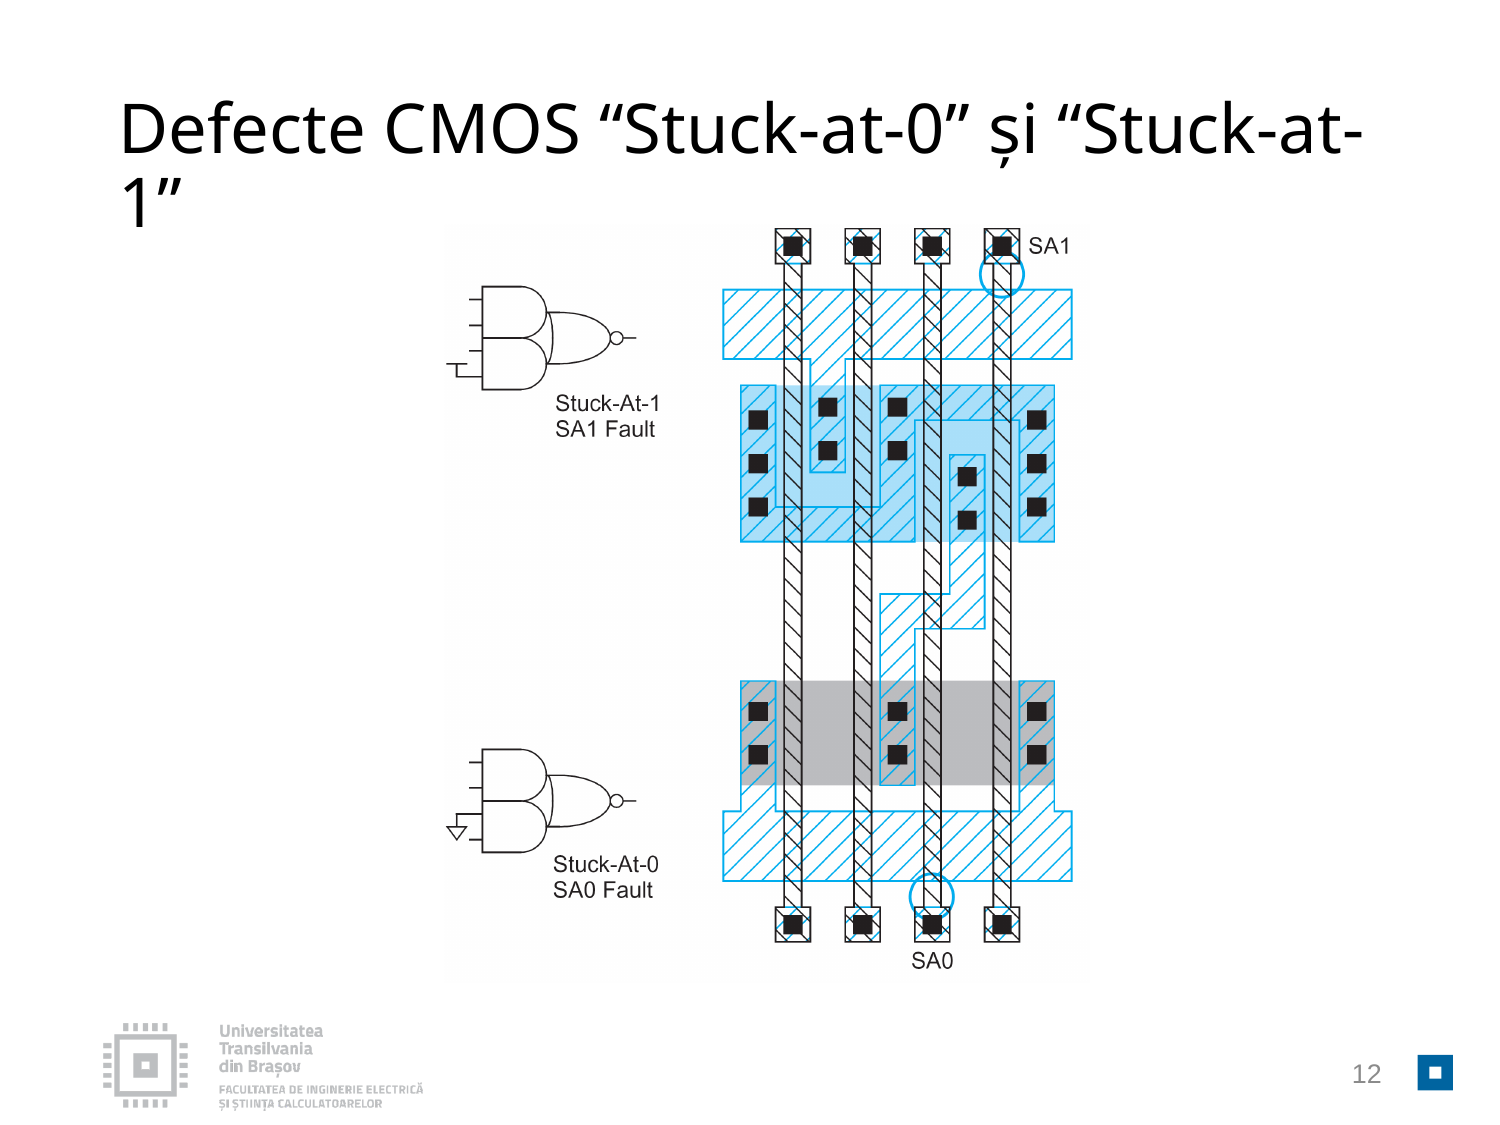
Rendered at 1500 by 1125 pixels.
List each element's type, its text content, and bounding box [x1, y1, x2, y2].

slide_number 12 [1059, 1042, 1397, 1103]
picture [444, 224, 1090, 983]
title Defecte CMOS “Stuck-at-0” şi “Stuck-at-1” [103, 59, 1397, 278]
picture [103, 1023, 423, 1111]
